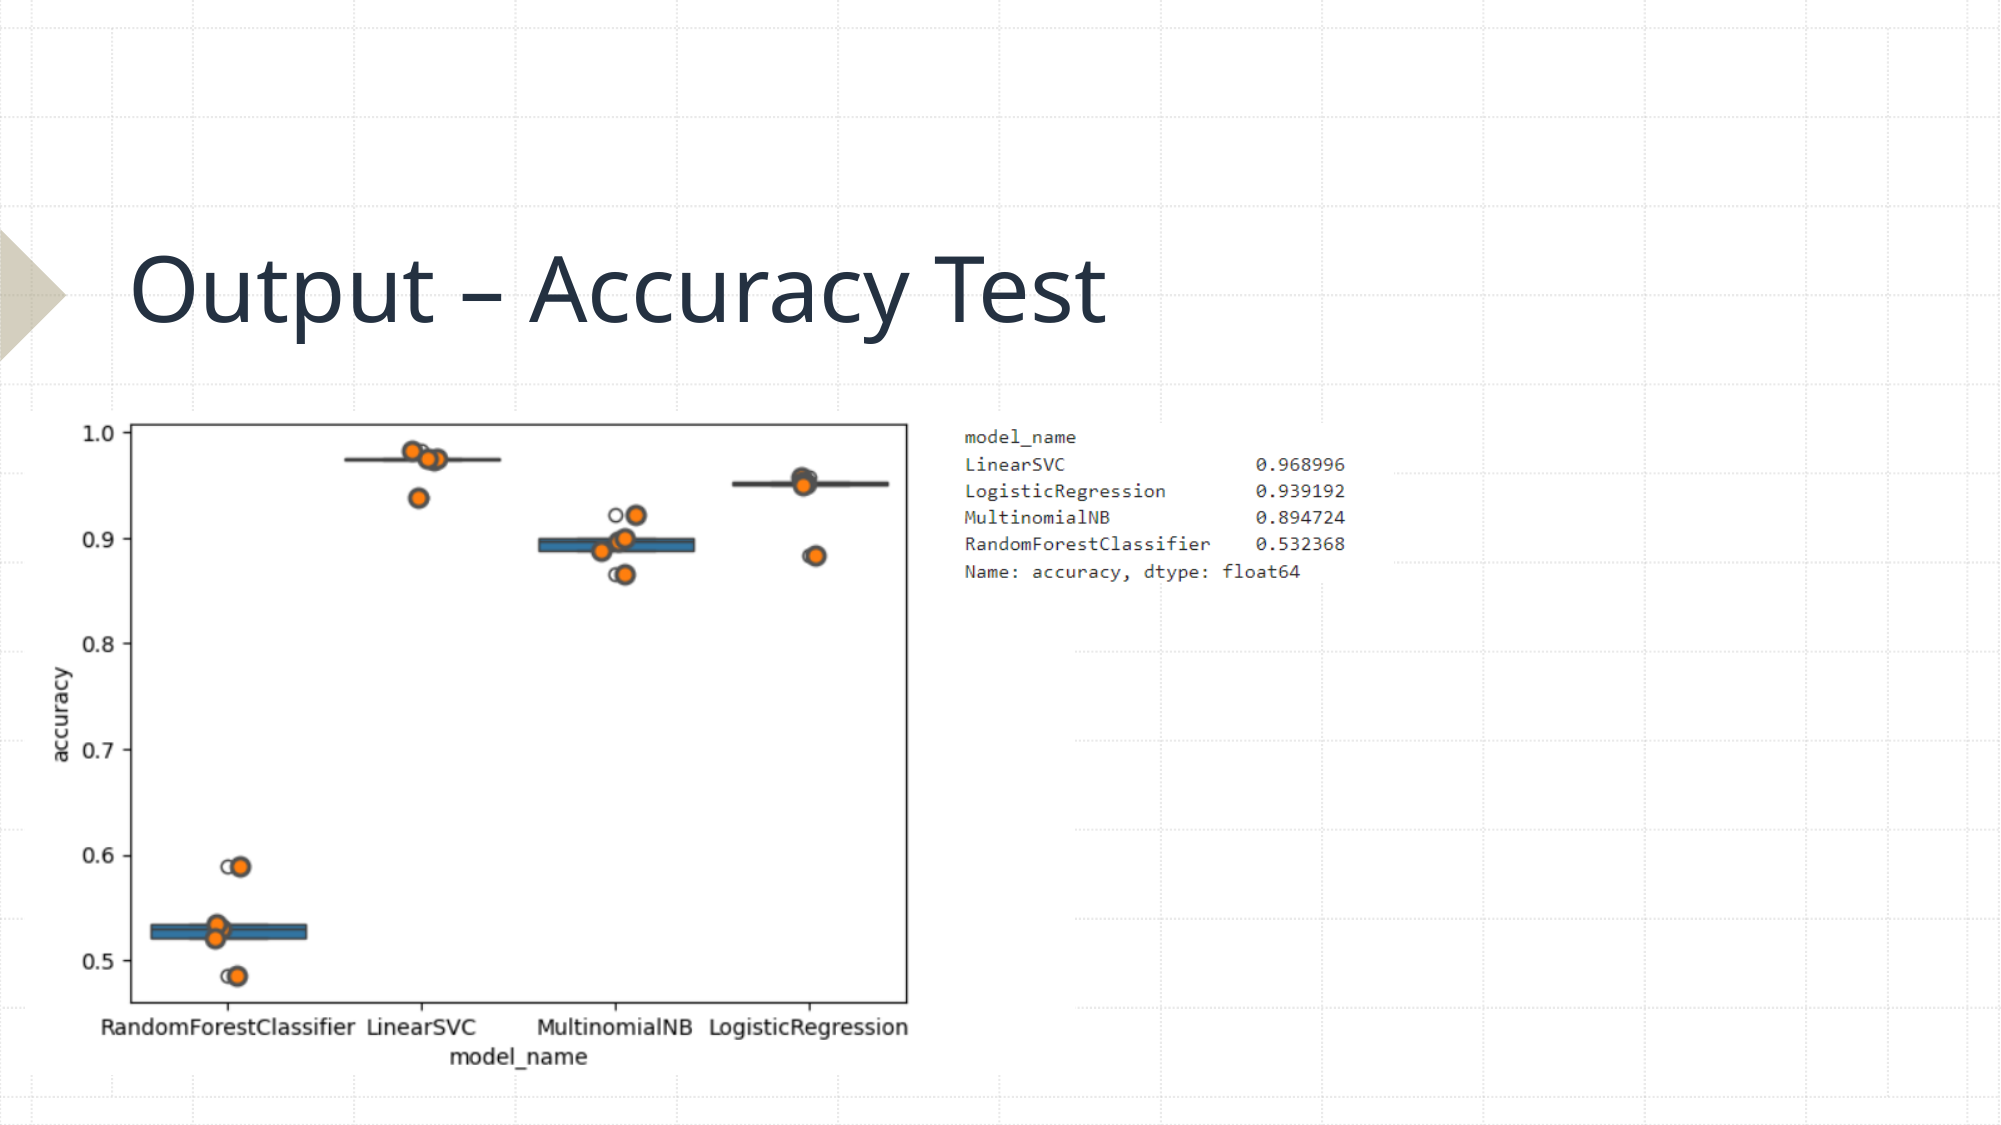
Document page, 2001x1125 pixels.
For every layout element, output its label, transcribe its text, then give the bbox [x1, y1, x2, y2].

picture [25, 411, 1394, 1075]
title Output – Accuracy Test [113, 118, 1836, 349]
